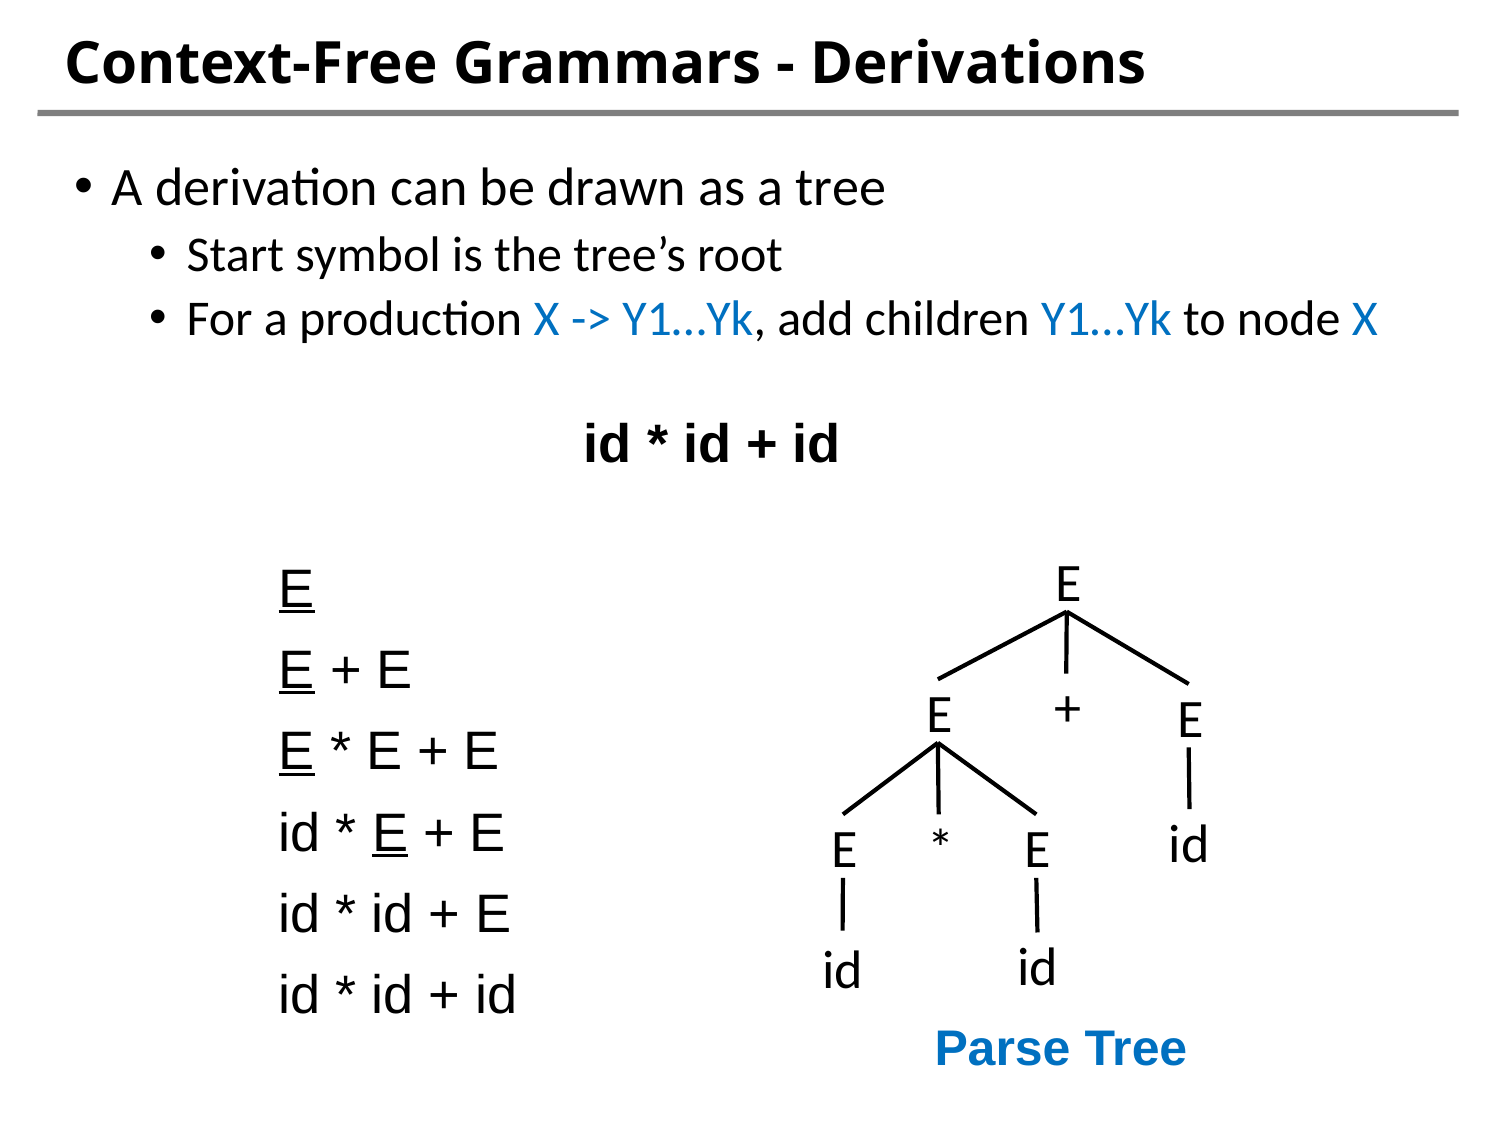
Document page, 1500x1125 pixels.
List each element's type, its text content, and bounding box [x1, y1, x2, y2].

text_box id [1143, 808, 1236, 873]
text_box * [909, 823, 968, 878]
text_box Parse Tree [919, 1007, 1203, 1083]
text_box E [1007, 814, 1066, 878]
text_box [1066, 611, 1189, 685]
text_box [939, 742, 1037, 815]
text_box + [1036, 688, 1096, 738]
text_box E [1037, 548, 1097, 610]
text_box id [796, 935, 889, 999]
text_box id [991, 932, 1084, 996]
text_box A derivation can be drawn as a tree Start symbol is the tree’s root For a production X -> Y1…Yk, add children Y1…Yk to node X [59, 151, 1446, 1001]
text_box E E + E E * E + E id * E + E id * id + E id * id + id [263, 529, 535, 1032]
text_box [937, 611, 1064, 680]
text_box E [813, 814, 873, 878]
title Context-Free Grammars - Derivations [64, 25, 1441, 151]
text_box id * id + id [157, 401, 1299, 481]
text_box E [1159, 683, 1219, 748]
text_box E [908, 679, 968, 741]
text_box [842, 742, 935, 815]
